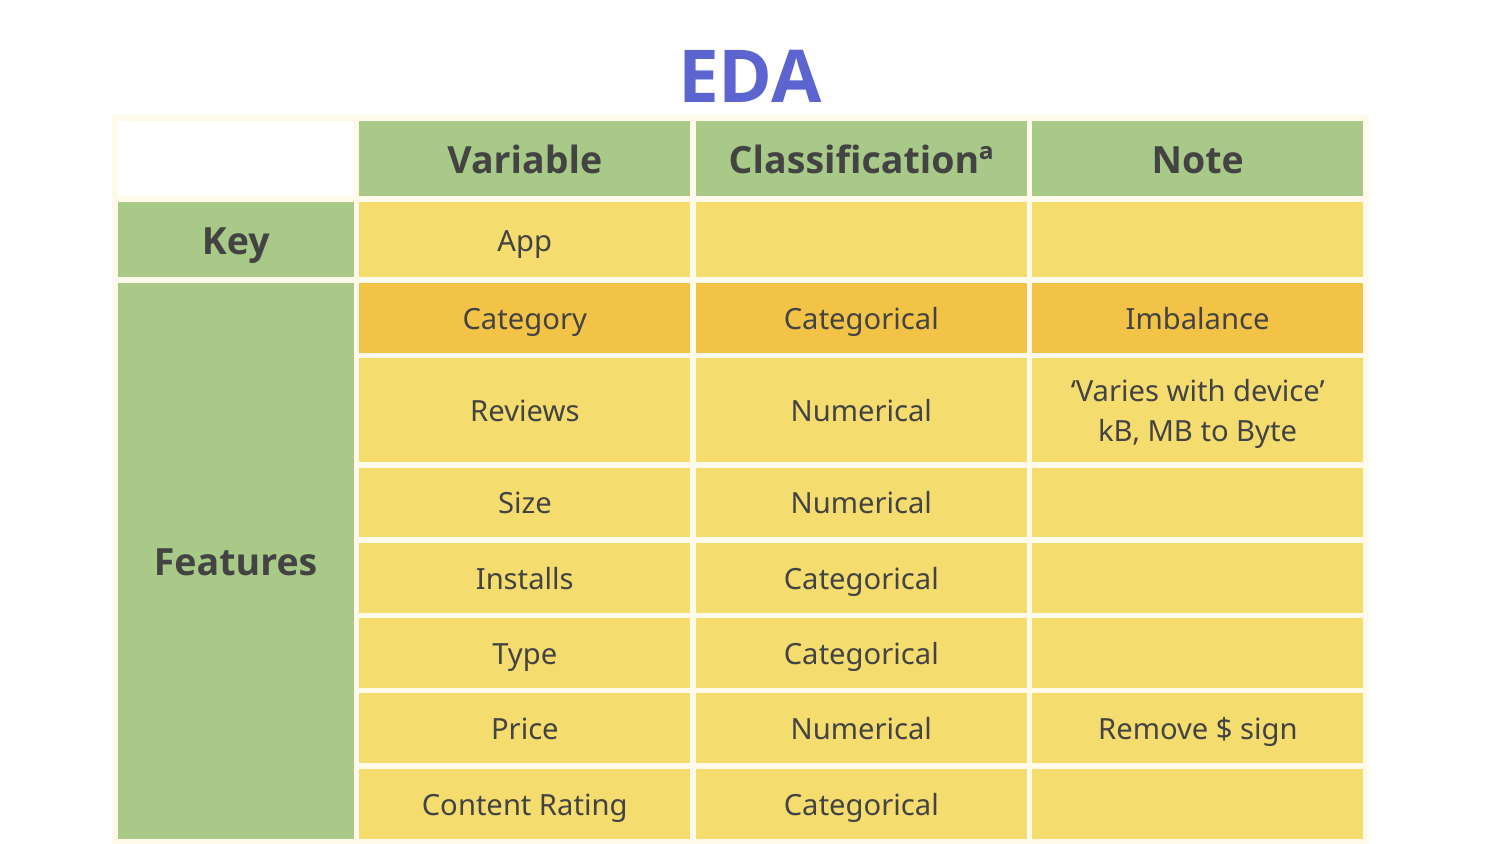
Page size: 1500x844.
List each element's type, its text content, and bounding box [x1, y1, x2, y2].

table_cell Reviews [359, 358, 690, 462]
table_cell Installs [359, 543, 690, 613]
table_header Variable [359, 132, 690, 196]
table_header [118, 121, 354, 196]
table_cell Numerical [696, 358, 1027, 462]
table_cell [696, 202, 1027, 277]
table_cell Category [359, 283, 690, 353]
table_cell [1032, 769, 1363, 839]
table_cell [1032, 202, 1363, 277]
table_cell App [359, 202, 690, 277]
table_cell Key [118, 202, 354, 277]
table_header Note [1032, 132, 1363, 196]
table_cell Categorical [696, 618, 1027, 688]
table_cell ‘Varies with device’ kB, MB to Byte [1032, 358, 1363, 462]
table_cell Price [359, 693, 690, 763]
table_cell Type [359, 618, 690, 688]
table_cell [1032, 543, 1363, 613]
table_cell Imbalance [1032, 283, 1363, 353]
table_header Classificationª [696, 132, 1027, 196]
title EDA [130, 7, 1370, 132]
table_cell Size [359, 468, 690, 537]
table_cell Content Rating [359, 769, 690, 839]
table_cell Categorical [696, 769, 1027, 839]
table_cell Remove $ sign [1032, 693, 1363, 763]
table_cell [1032, 618, 1363, 688]
table_cell Numerical [696, 693, 1027, 763]
table_cell Features [118, 283, 354, 839]
table_cell Categorical [696, 283, 1027, 353]
table_cell Categorical [696, 543, 1027, 613]
table_cell Numerical [696, 468, 1027, 537]
table_cell [1032, 468, 1363, 537]
